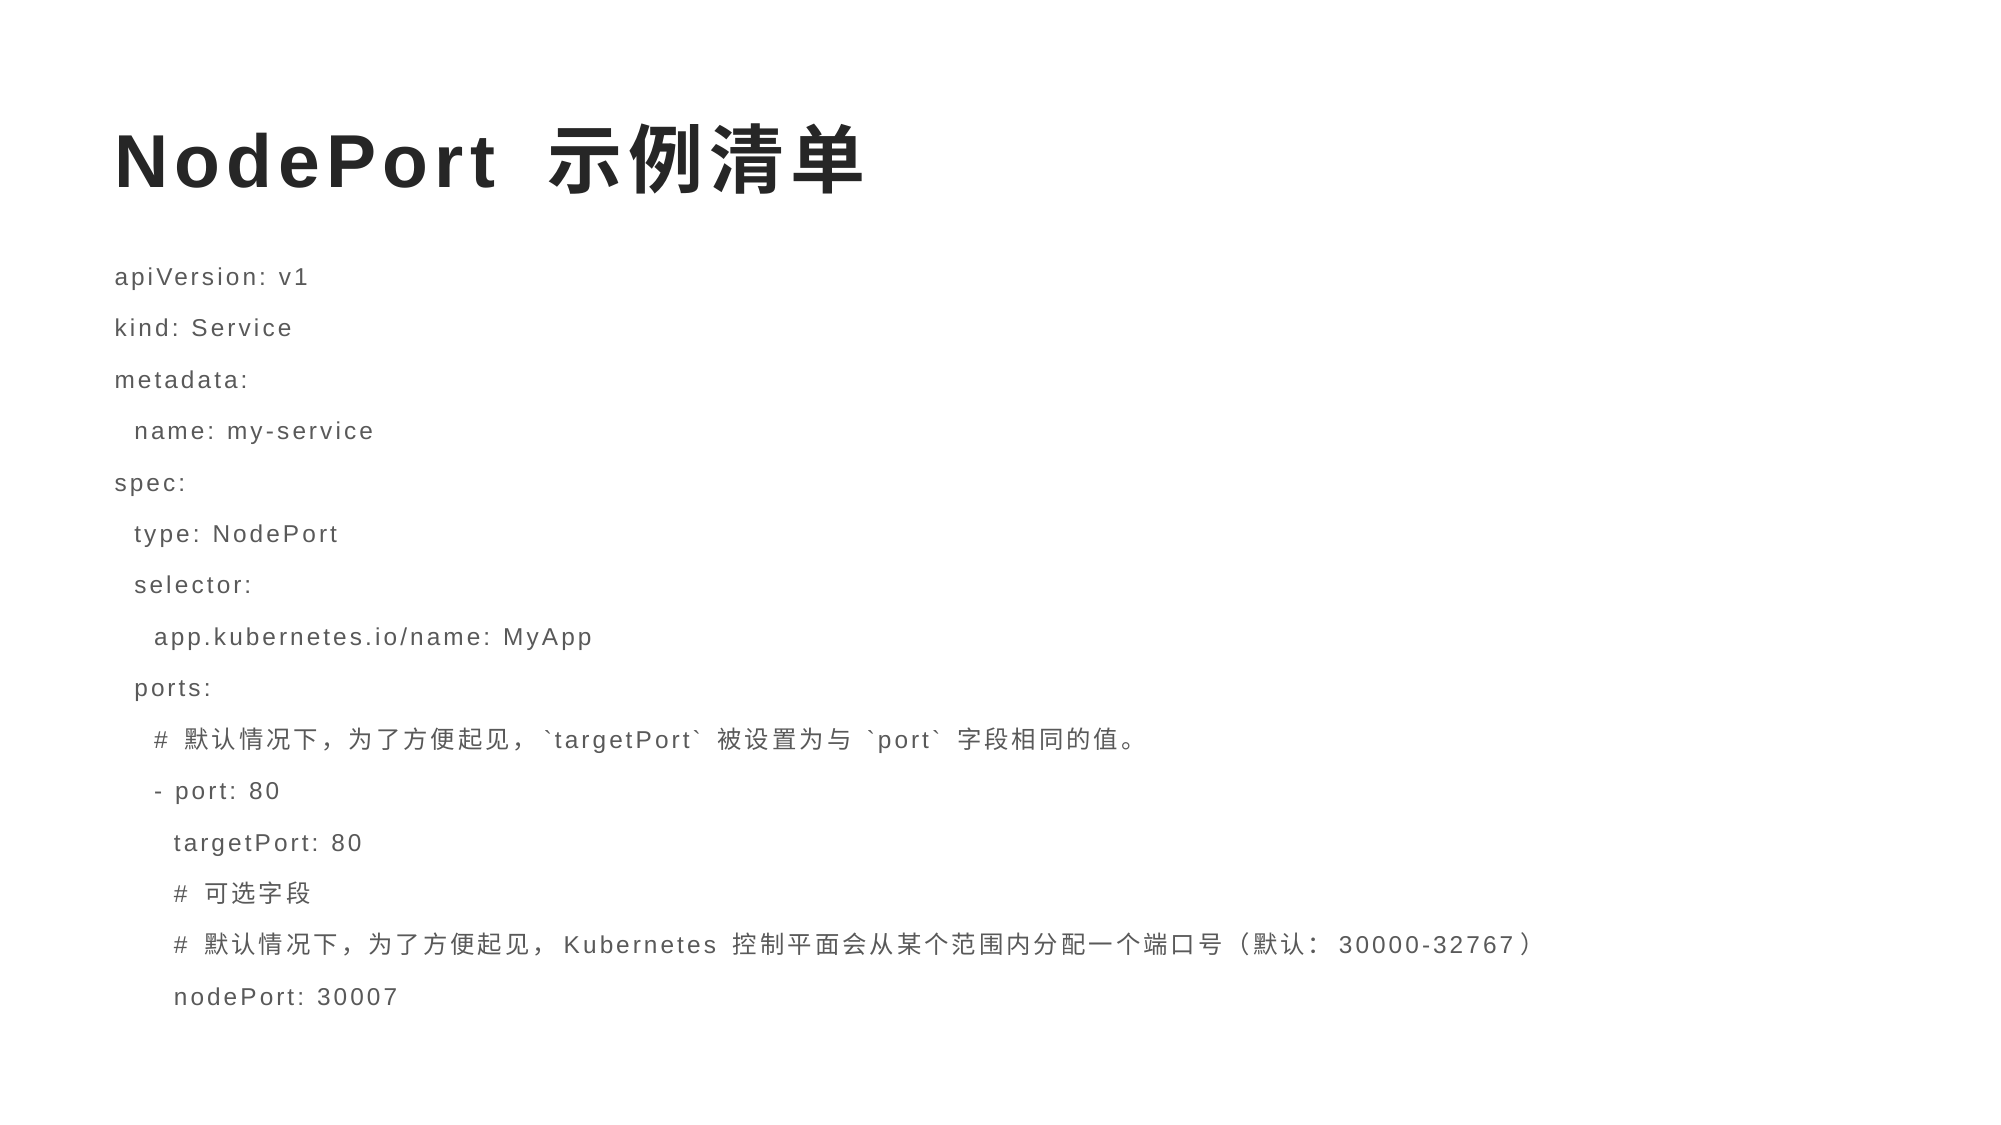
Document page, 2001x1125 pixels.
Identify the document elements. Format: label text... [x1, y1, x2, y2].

list apiVersion: v1 kind: Service metadata: name: my-service spec: type: NodePort selector: app.kubernetes.io/name: MyApp ports: # 默认情况下，为了方便起见，`targetPort` 被设置为与 `port` 字段相同的值。 - port: 80 targetPort: 80 # 可选字段 # 默认情况下，为了方便起见，Kubernetes 控制平面会从某个范围内分配一个端口号（默认：30000-32767） nodePort: 30007 [99, 244, 1900, 1026]
title NodePort 示例清单 [99, 99, 1900, 216]
